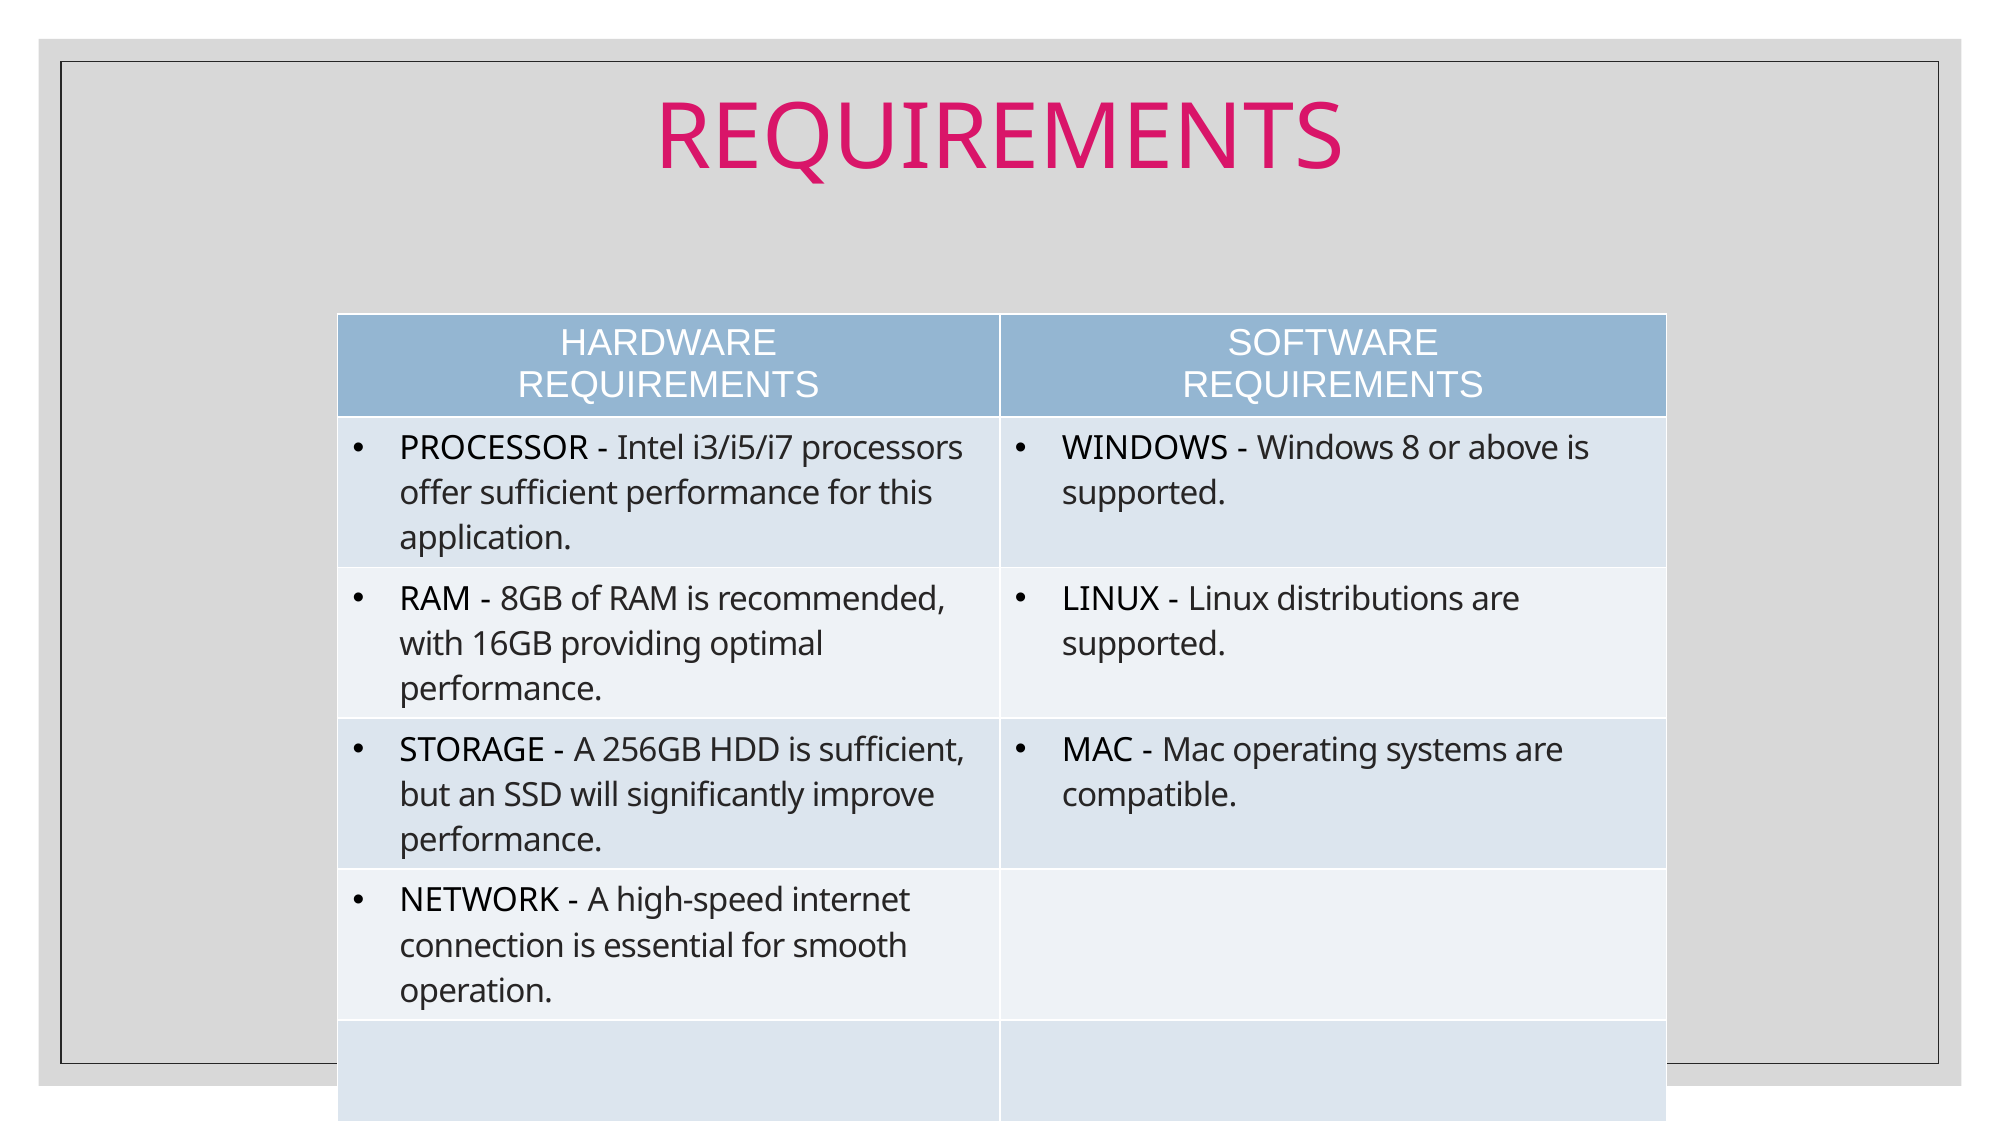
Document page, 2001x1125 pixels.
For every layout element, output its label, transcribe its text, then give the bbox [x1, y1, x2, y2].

table_cell [1001, 870, 1666, 1019]
table_cell [338, 1021, 999, 1121]
table_cell NETWORK - A high-speed internet connection is essential for smooth operation. [338, 870, 999, 1019]
table_cell WINDOWS - Windows 8 or above is supported. [1001, 418, 1666, 567]
table_header SOFTWARE REQUIREMENTS [1001, 315, 1666, 416]
table_cell PROCESSOR - Intel i3/i5/i7 processors offer sufficient performance for this application. [338, 418, 999, 567]
table_cell STORAGE - A 256GB HDD is sufficient, but an SSD will significantly improve performance. [338, 719, 999, 868]
title REQUIREMENTS [99, 44, 1900, 233]
table_cell RAM - 8GB of RAM is recommended, with 16GB providing optimal performance. [338, 568, 999, 717]
table_cell [1001, 1021, 1666, 1121]
table_cell MAC - Mac operating systems are compatible. [1001, 719, 1666, 868]
table_cell LINUX - Linux distributions are supported. [1001, 568, 1666, 717]
table_header HARDWARE REQUIREMENTS [338, 315, 999, 416]
